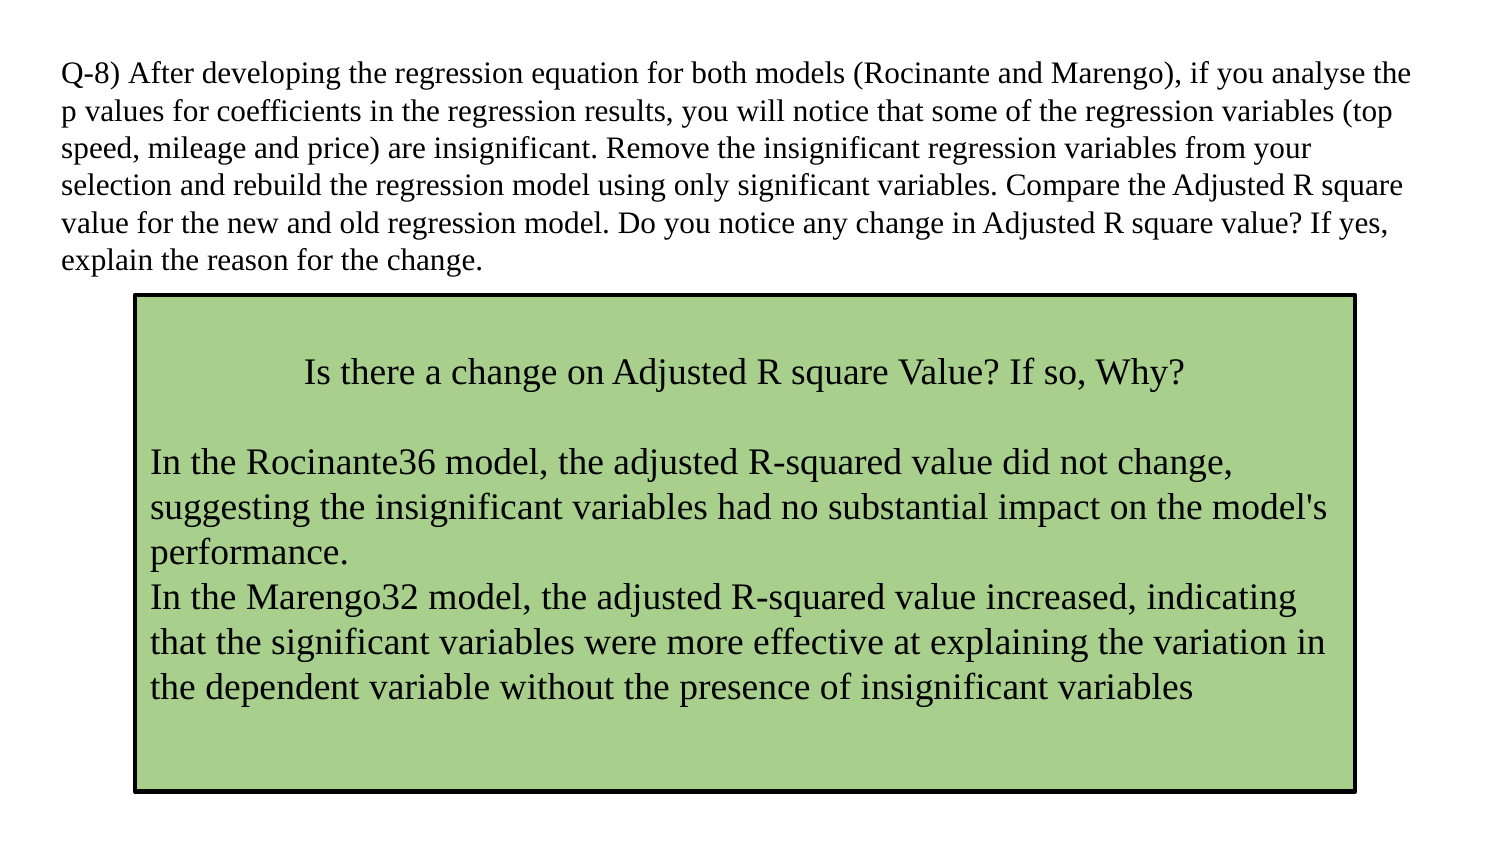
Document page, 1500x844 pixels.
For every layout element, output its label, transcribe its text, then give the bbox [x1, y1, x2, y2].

title Q-8) After developing the regression equation for both models (Rocinante and Marengo), if you analyse the p values for coefficients in the regression results, you will notice that some of the regression variables (top speed, mileage and price) are insignificant. Remove the insignificant regression variables from your selection and rebuild the regression model using only significant variables. Compare the Adjusted R square value for the new and old regression model. Do you notice any change in Adjusted R square value? If yes, explain the reason for the change. [46, 37, 1444, 191]
text_box Is there a change on Adjusted R square Value? If so, Why? In the Rocinante36 model, the adjusted R-squared value did not change, suggesting the insignificant variables had no substantial impact on the model's performance. In the Marengo32 model, the adjusted R-squared value increased, indicating that the significant variables were more effective at explaining the variation in the dependent variable without the presence of insignificant variables [135, 294, 1355, 792]
